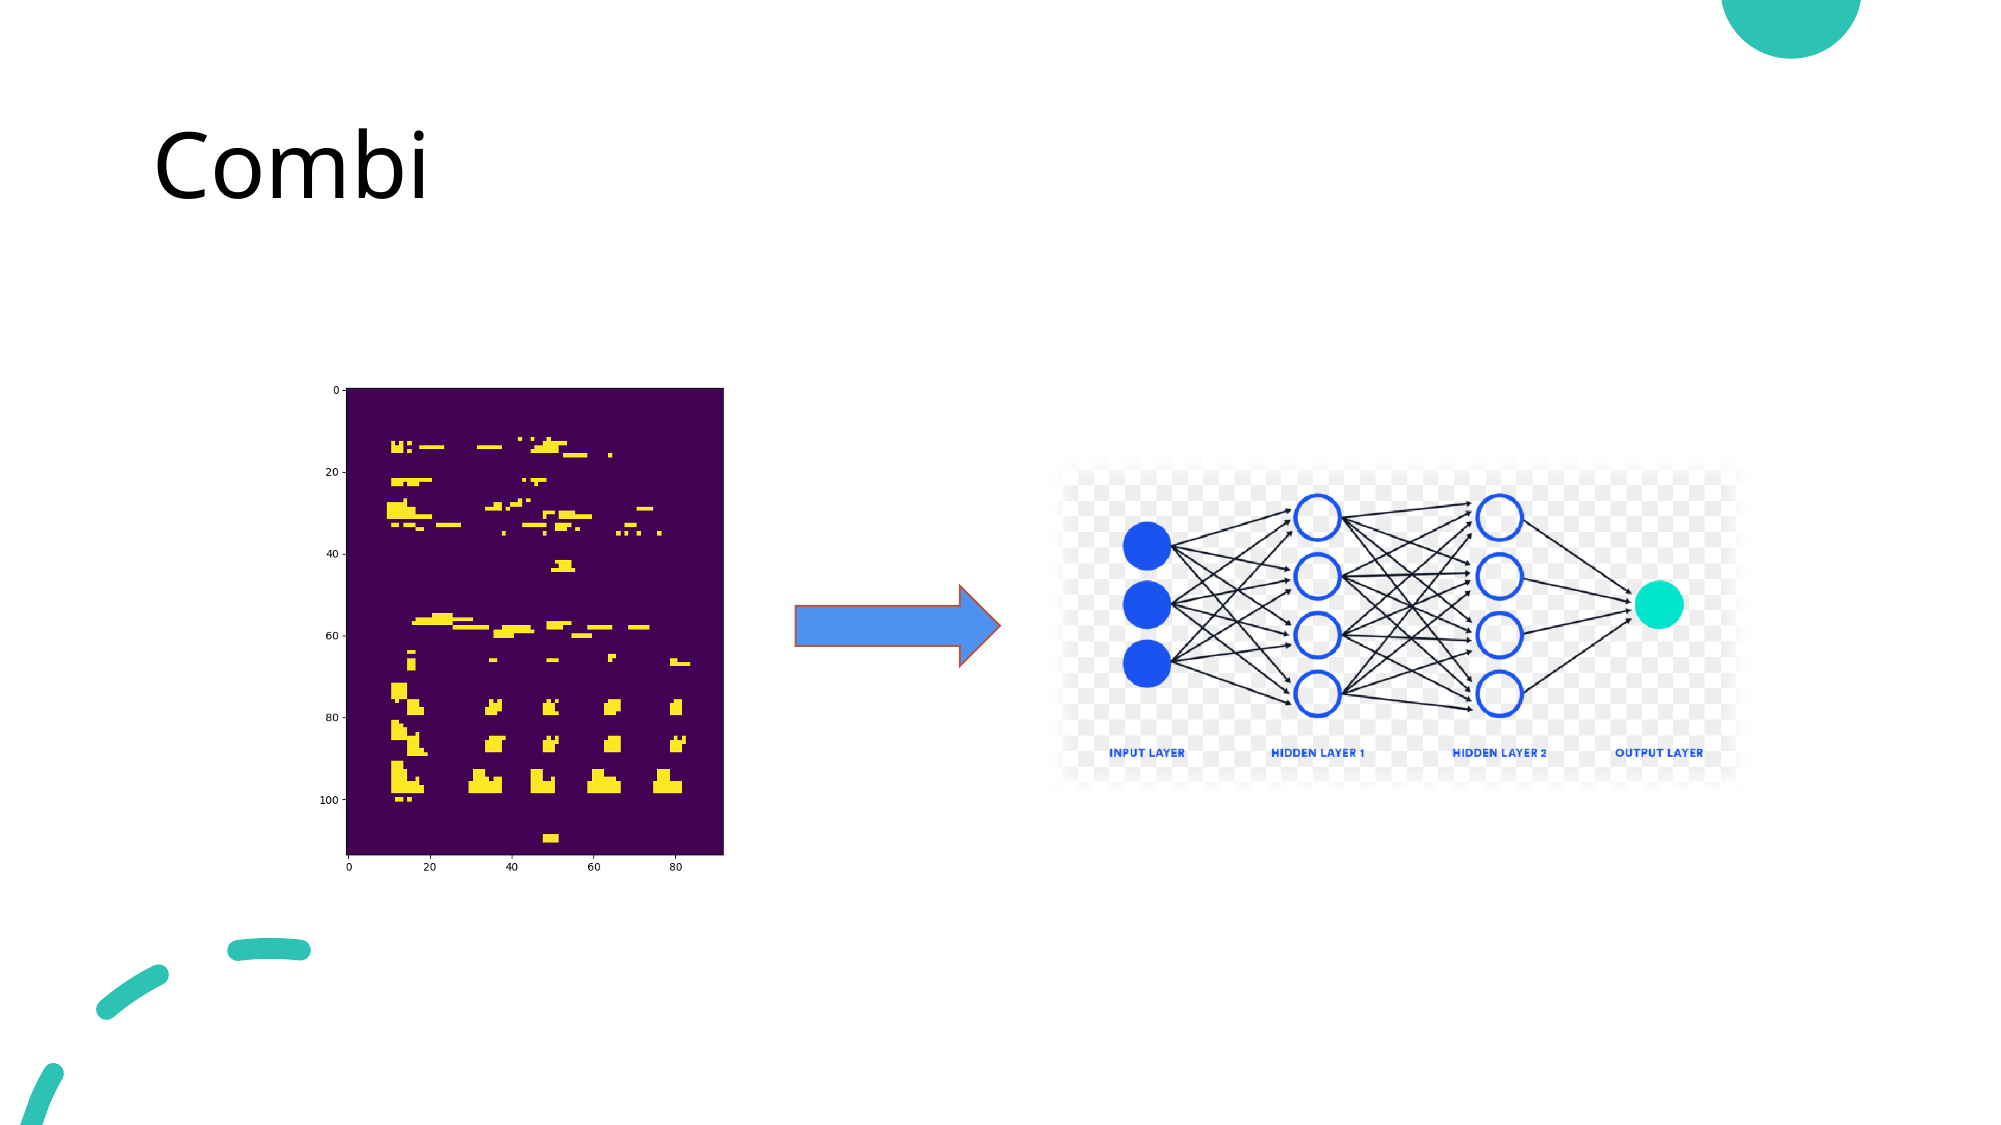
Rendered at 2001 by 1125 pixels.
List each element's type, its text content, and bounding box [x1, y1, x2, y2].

title Combi [137, 59, 1863, 278]
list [320, 367, 731, 885]
text_box [794, 583, 1002, 669]
picture [1046, 453, 1751, 798]
